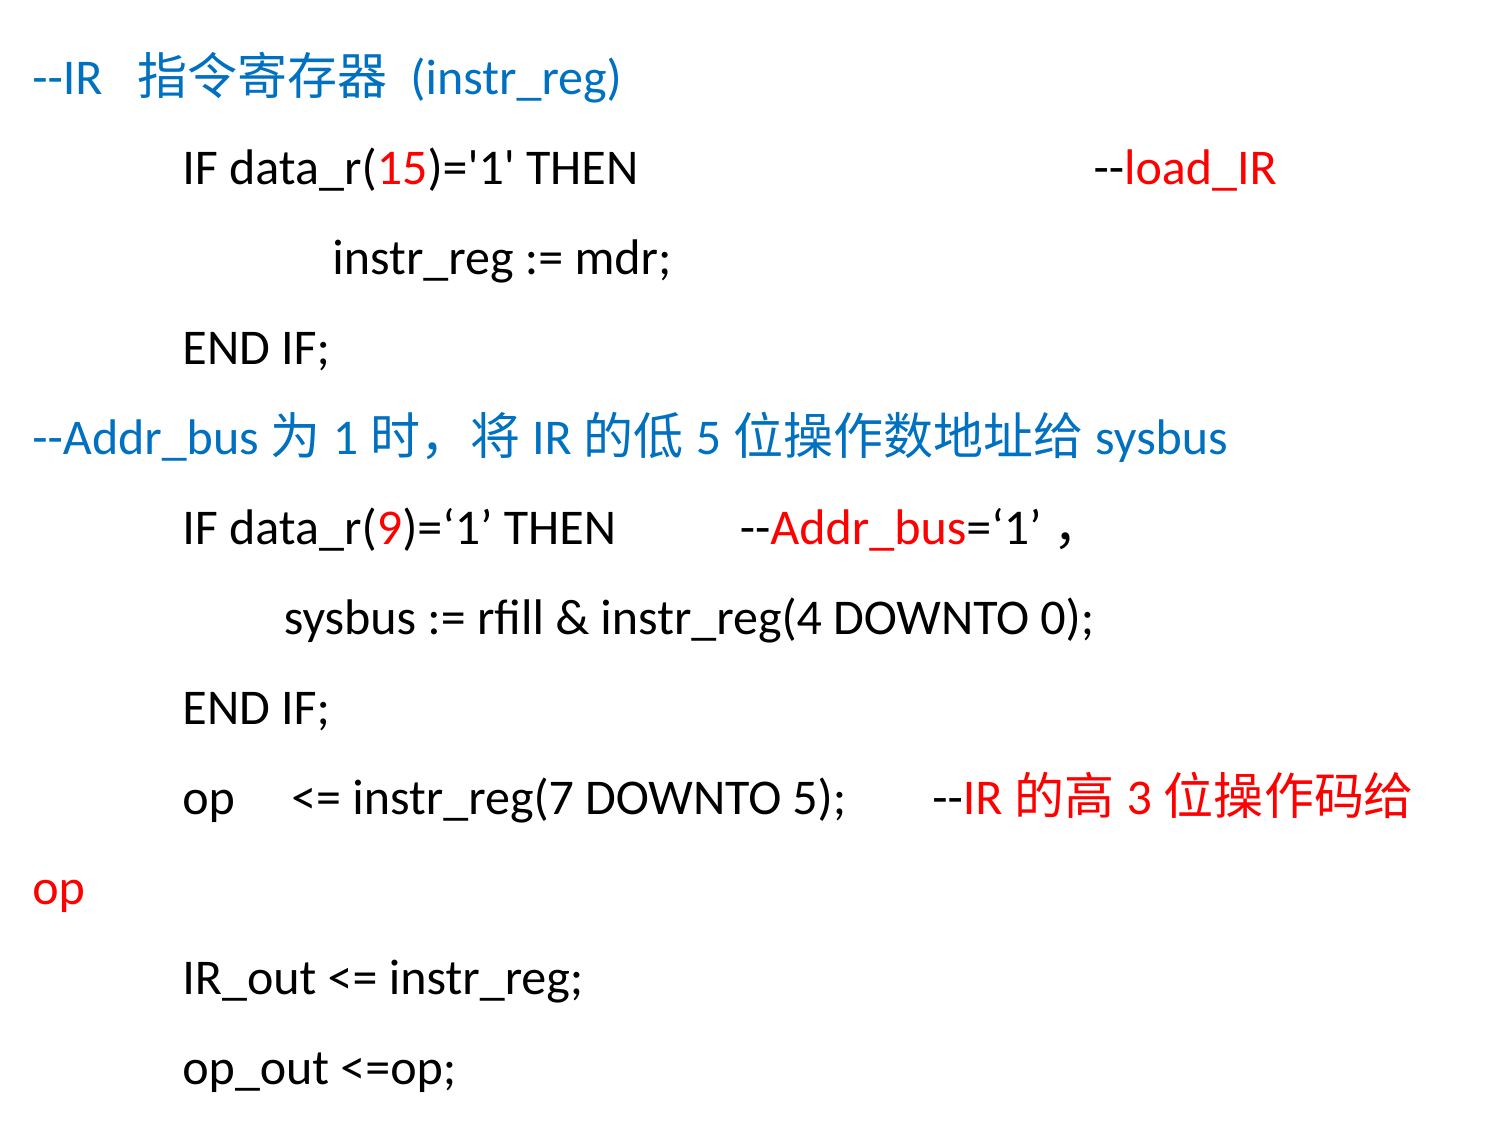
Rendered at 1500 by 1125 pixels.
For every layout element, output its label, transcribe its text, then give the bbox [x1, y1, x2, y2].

text_box --IR 指令寄存器 (instr_reg) IF data_r(15)='1' THEN --load_IR instr_reg := mdr; END IF; --Addr_bus为1时，将IR的低5位操作数地址给sysbus IF data_r(9)=‘1’ THEN --Addr_bus=‘1’， sysbus := rfill & instr_reg(4 DOWNTO 0); END IF; op <= instr_reg(7 DOWNTO 5); --IR的高3位操作码给op IR_out <= instr_reg; op_out <=op; [17, 7, 1483, 1102]
